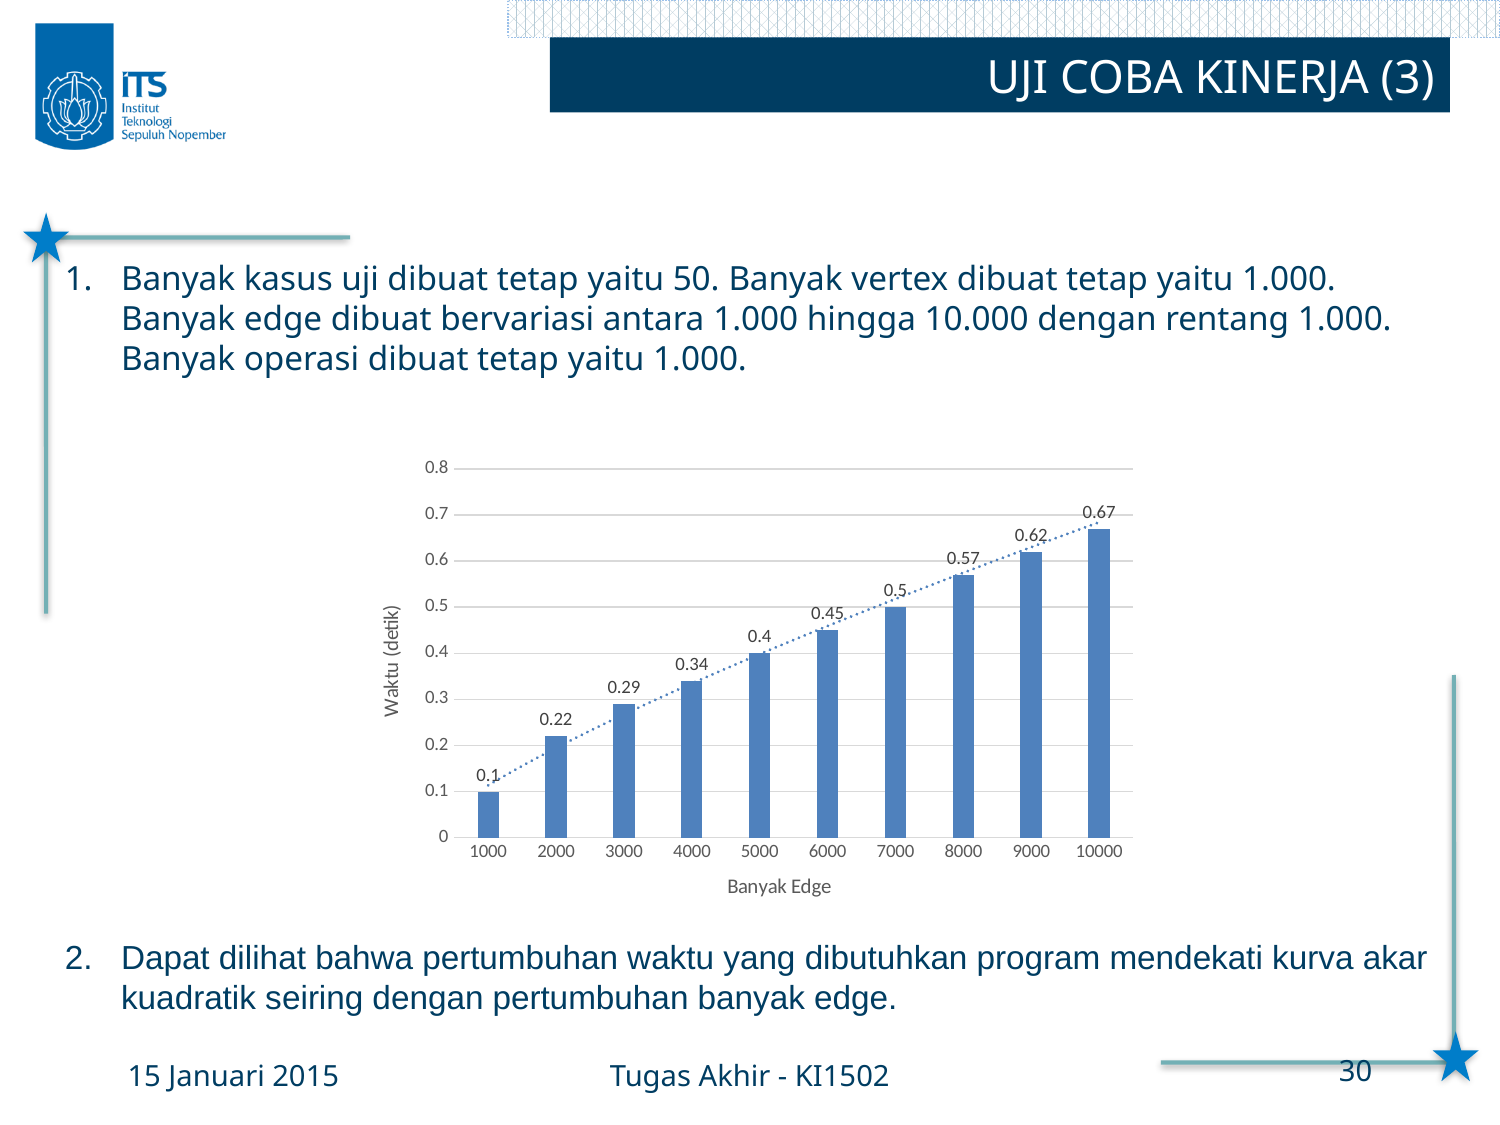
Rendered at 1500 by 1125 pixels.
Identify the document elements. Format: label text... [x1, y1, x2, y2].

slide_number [112, 1024, 426, 1101]
picture [35, 23, 226, 150]
slide_number 30 [1074, 1024, 1388, 1101]
chart [349, 449, 1150, 930]
footer Tugas Akhir - KI1502 [512, 1024, 988, 1101]
text_box Banyak kasus uji dibuat tetap yaitu 50. Banyak vertex dibuat tetap yaitu 1.000. Banyak edge dibuat bervariasi antara 1.000 hingga 10.000 dengan rentang 1.000. Banyak operasi dibuat tetap yaitu 1.000. Dapat dilihat bahwa pertumbuhan waktu yang dibutuhkan program mendekati kurva akar kuadratik seiring dengan pertumbuhan banyak edge. [50, 249, 1450, 1024]
text_box UJI COBA KINERJA (3) [549, 37, 1450, 113]
